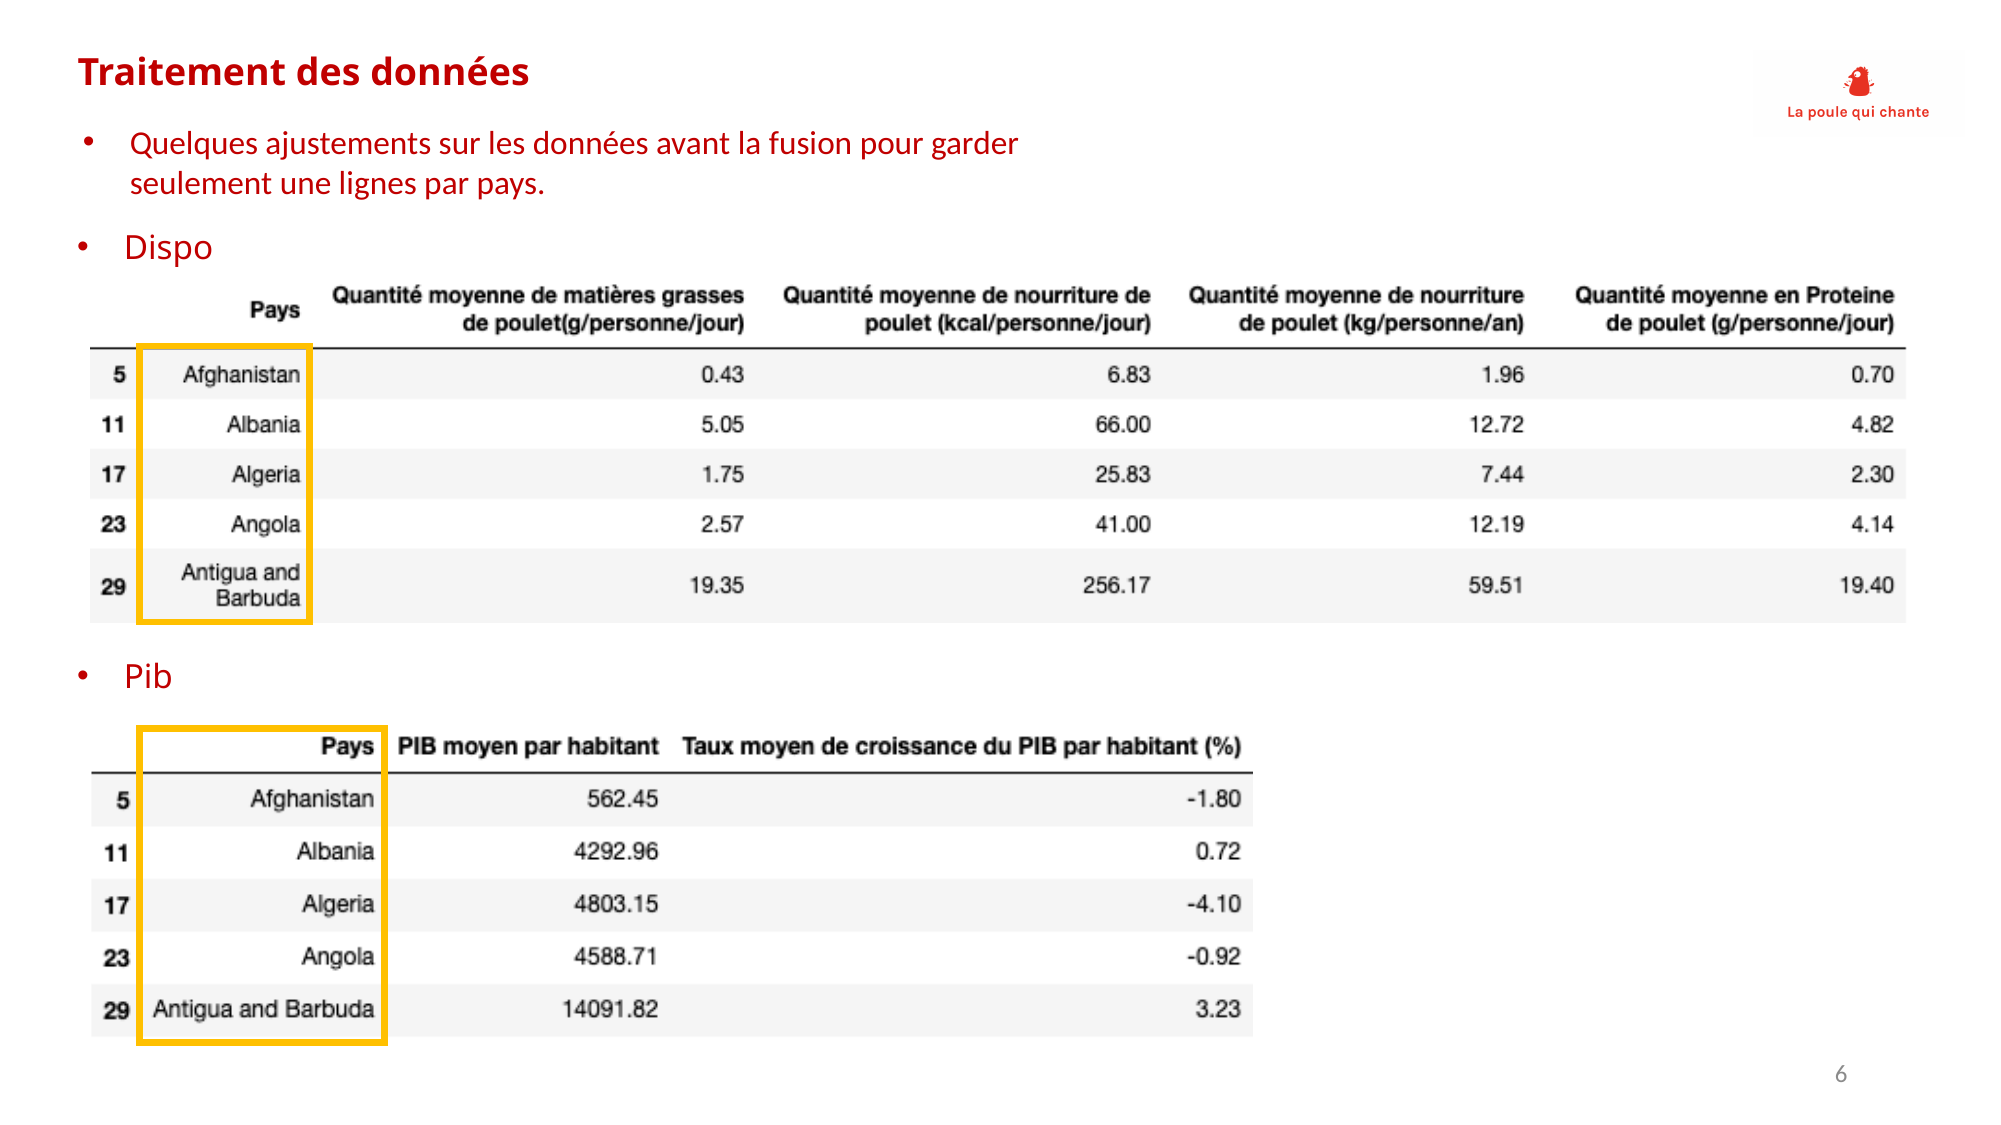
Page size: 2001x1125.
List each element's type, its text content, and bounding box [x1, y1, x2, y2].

slide_number 6 [1412, 1042, 1863, 1103]
picture [89, 711, 1253, 1043]
picture [1753, 50, 1965, 137]
text_box Quelques ajustements sur les données avant la fusion pour garder seulement une lignes par pays. [68, 113, 1068, 209]
picture [89, 272, 1910, 623]
text_box Traitement des données [63, 40, 1063, 100]
text_box Dispo [62, 218, 1062, 274]
text_box Pib [62, 647, 1062, 703]
